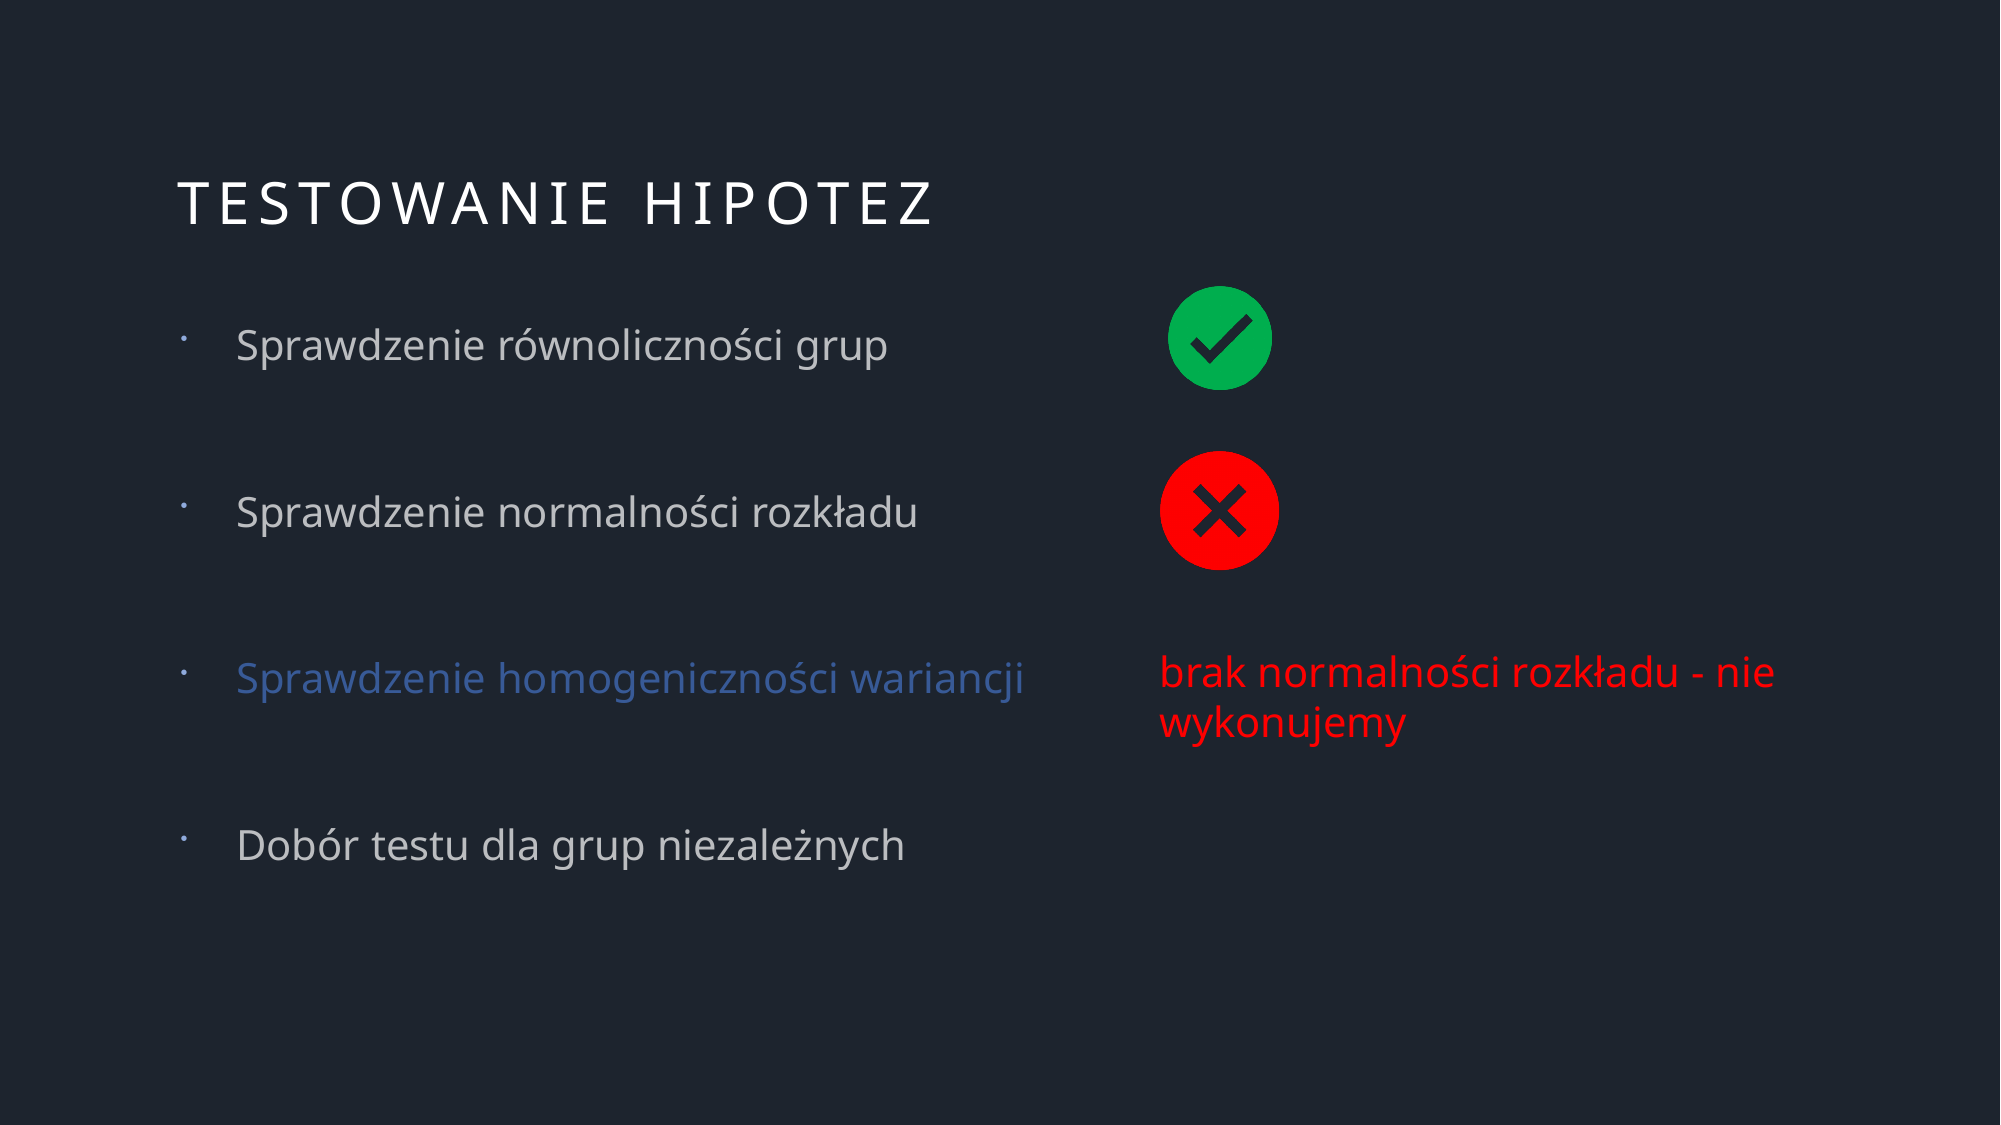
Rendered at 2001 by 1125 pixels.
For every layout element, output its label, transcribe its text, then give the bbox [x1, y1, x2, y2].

text_box brak normalności rozkładu - nie wykonujemy [1144, 638, 2000, 753]
title TESTOWANIE HIPOTEZ [177, 165, 1822, 274]
picture [1153, 272, 1286, 405]
list Sprawdzenie równoliczności grup Sprawdzenie normalności rozkładu Sprawdzenie homogeniczności wariancji Dobór testu dla grup niezależnych [177, 306, 1822, 960]
picture [1144, 435, 1295, 587]
